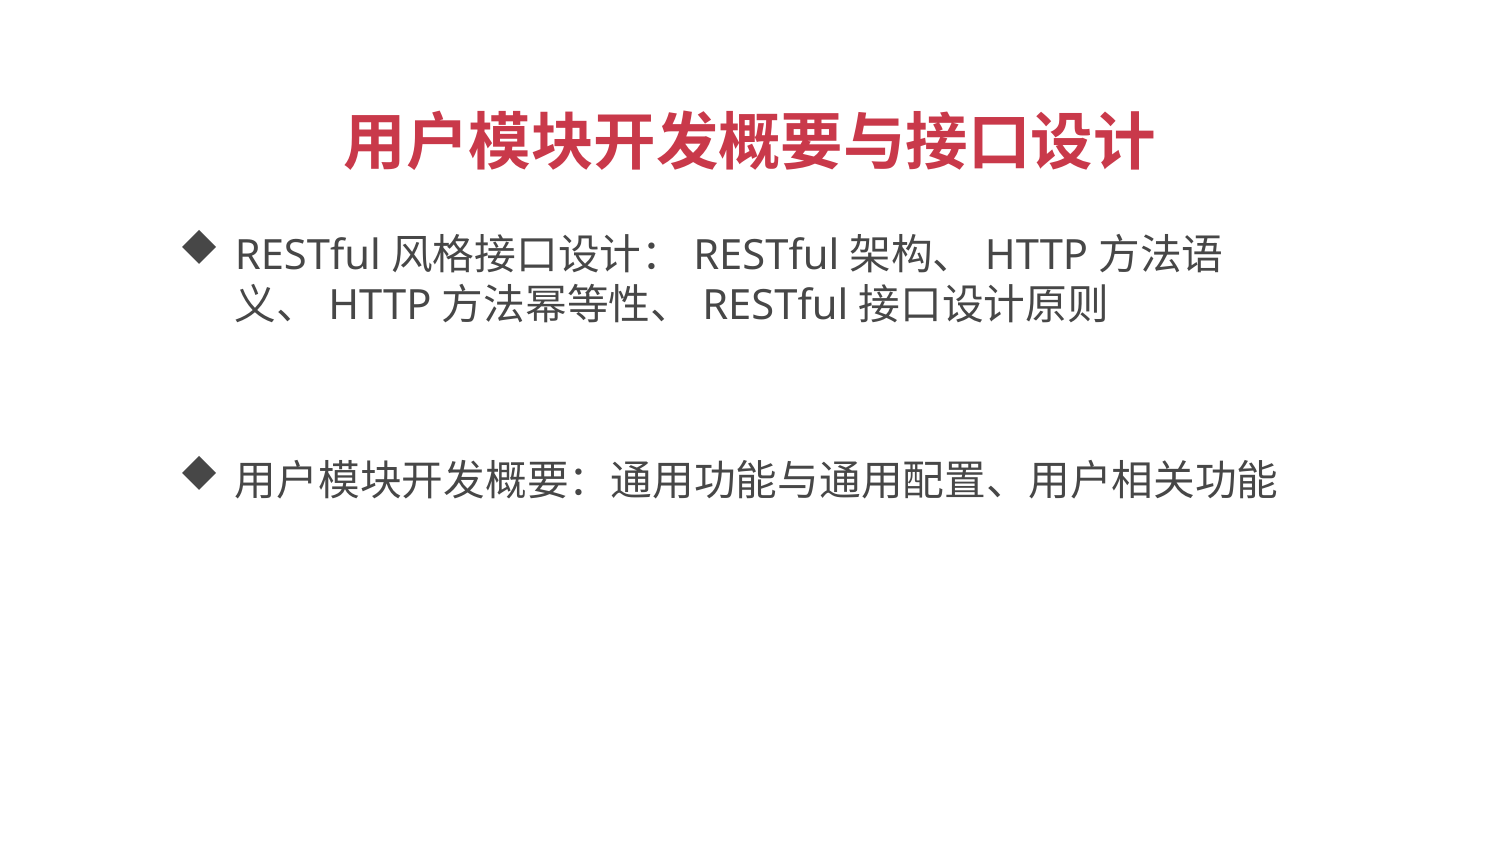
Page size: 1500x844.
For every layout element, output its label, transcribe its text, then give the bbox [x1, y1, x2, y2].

text_box RESTful风格接口设计：RESTful架构、HTTP方法语义、HTTP方法幂等性、RESTful接口设计原则 [88, 220, 1413, 336]
text_box 用户模块开发概要与接口设计 [328, 94, 1172, 185]
text_box 用户模块开发概要：通用功能与通用配置、用户相关功能 [88, 445, 1413, 511]
